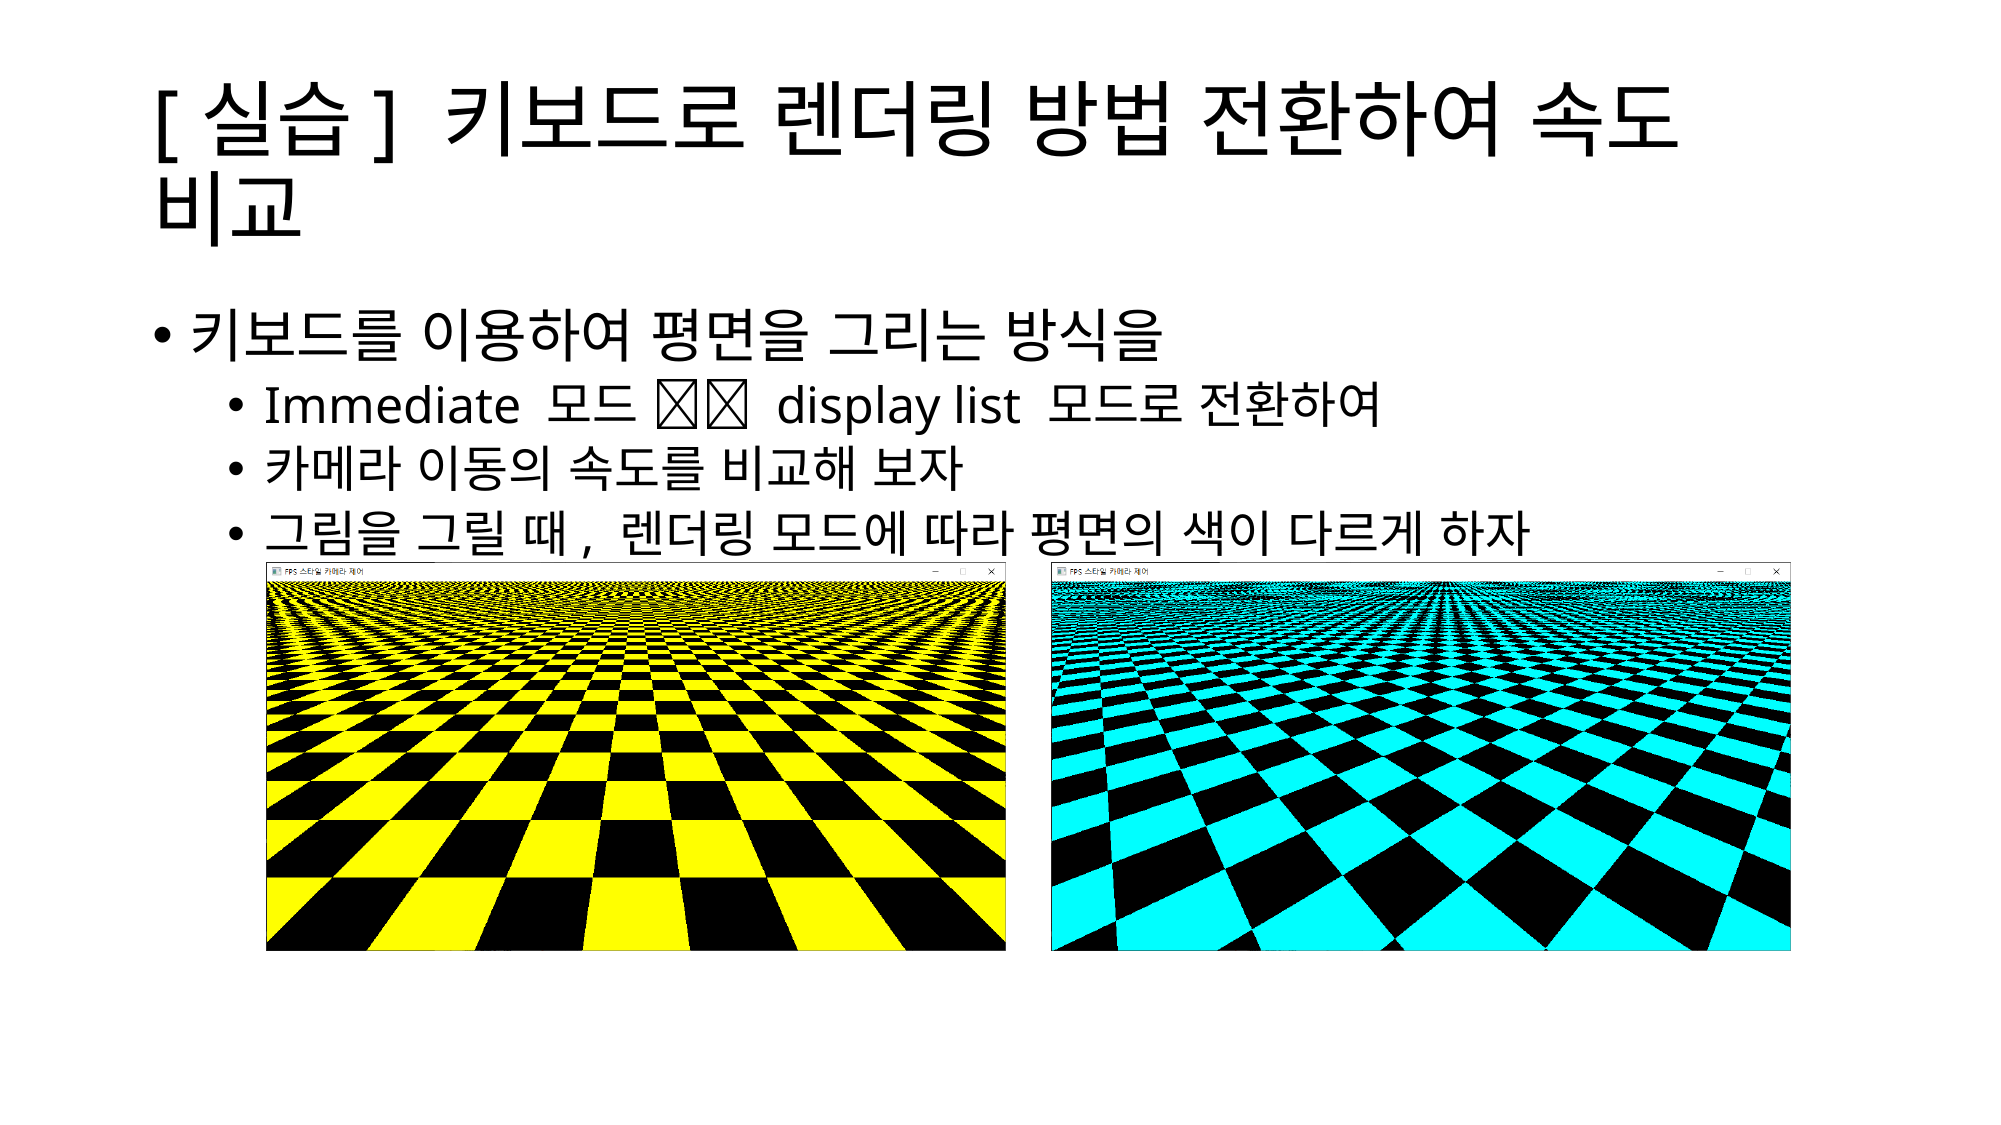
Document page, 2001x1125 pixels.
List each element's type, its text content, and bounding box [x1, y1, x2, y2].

list 키보드를 이용하여 평면을 그리는 방식을 Immediate 모드  display list 모드로 전환하여 카메라 이동의 속도를 비교해 보자 그림을 그릴 때, 렌더링 모드에 따라 평면의 색이 다르게 하자 [137, 299, 1863, 1014]
picture [266, 562, 1006, 951]
picture [1051, 562, 1791, 951]
title [실습] 키보드로 렌더링 방법 전환하여 속도 비교 [137, 59, 1863, 278]
